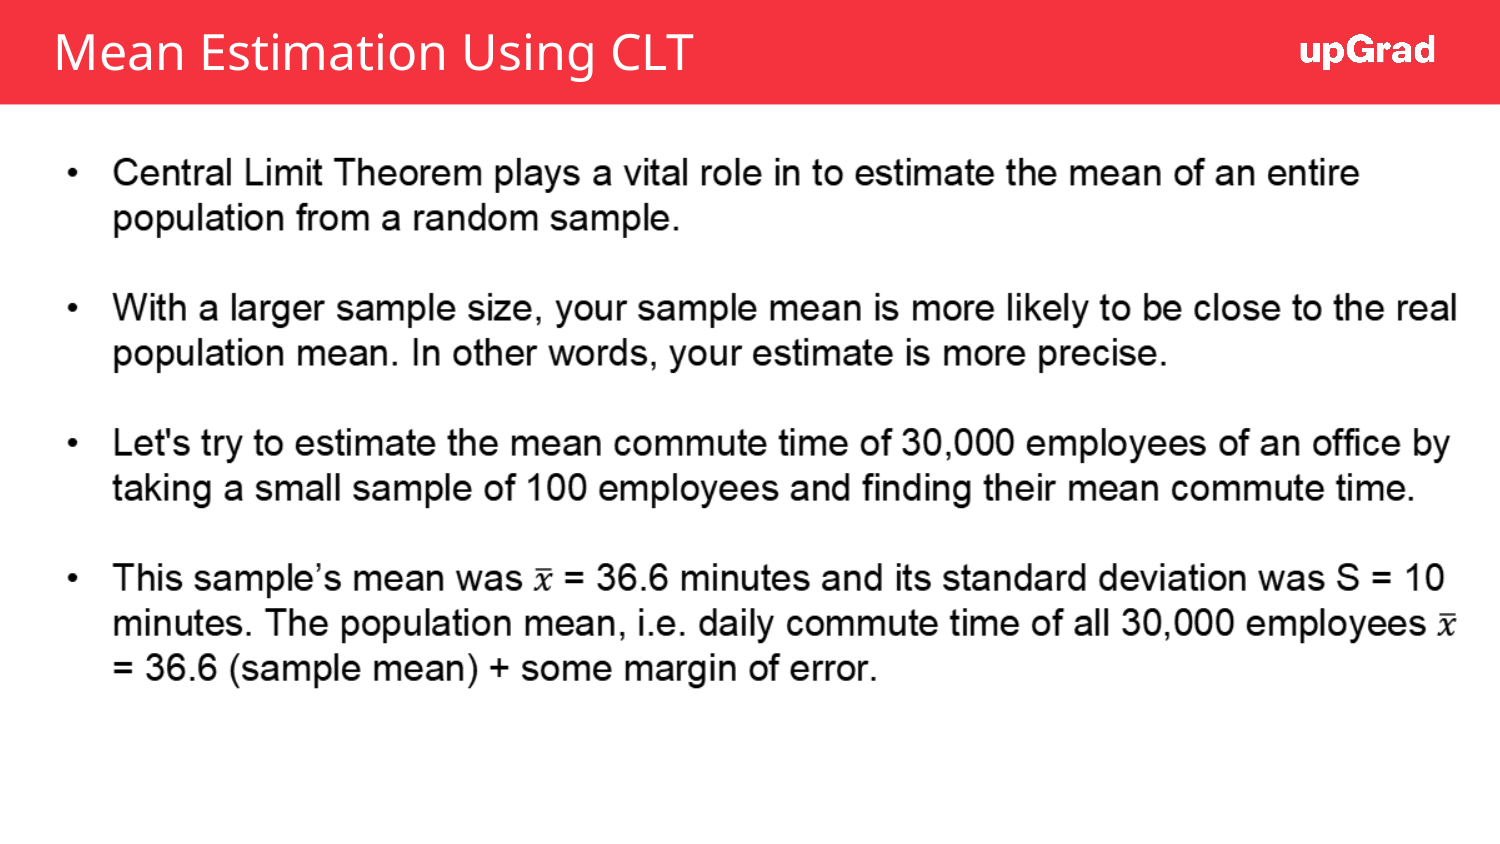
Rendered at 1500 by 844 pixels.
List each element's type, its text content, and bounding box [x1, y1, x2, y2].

text_box [1300, 34, 1435, 71]
text_box [0, 0, 1500, 105]
title Mean Estimation Using CLT [51, 18, 911, 83]
text_box [51, 143, 1477, 844]
